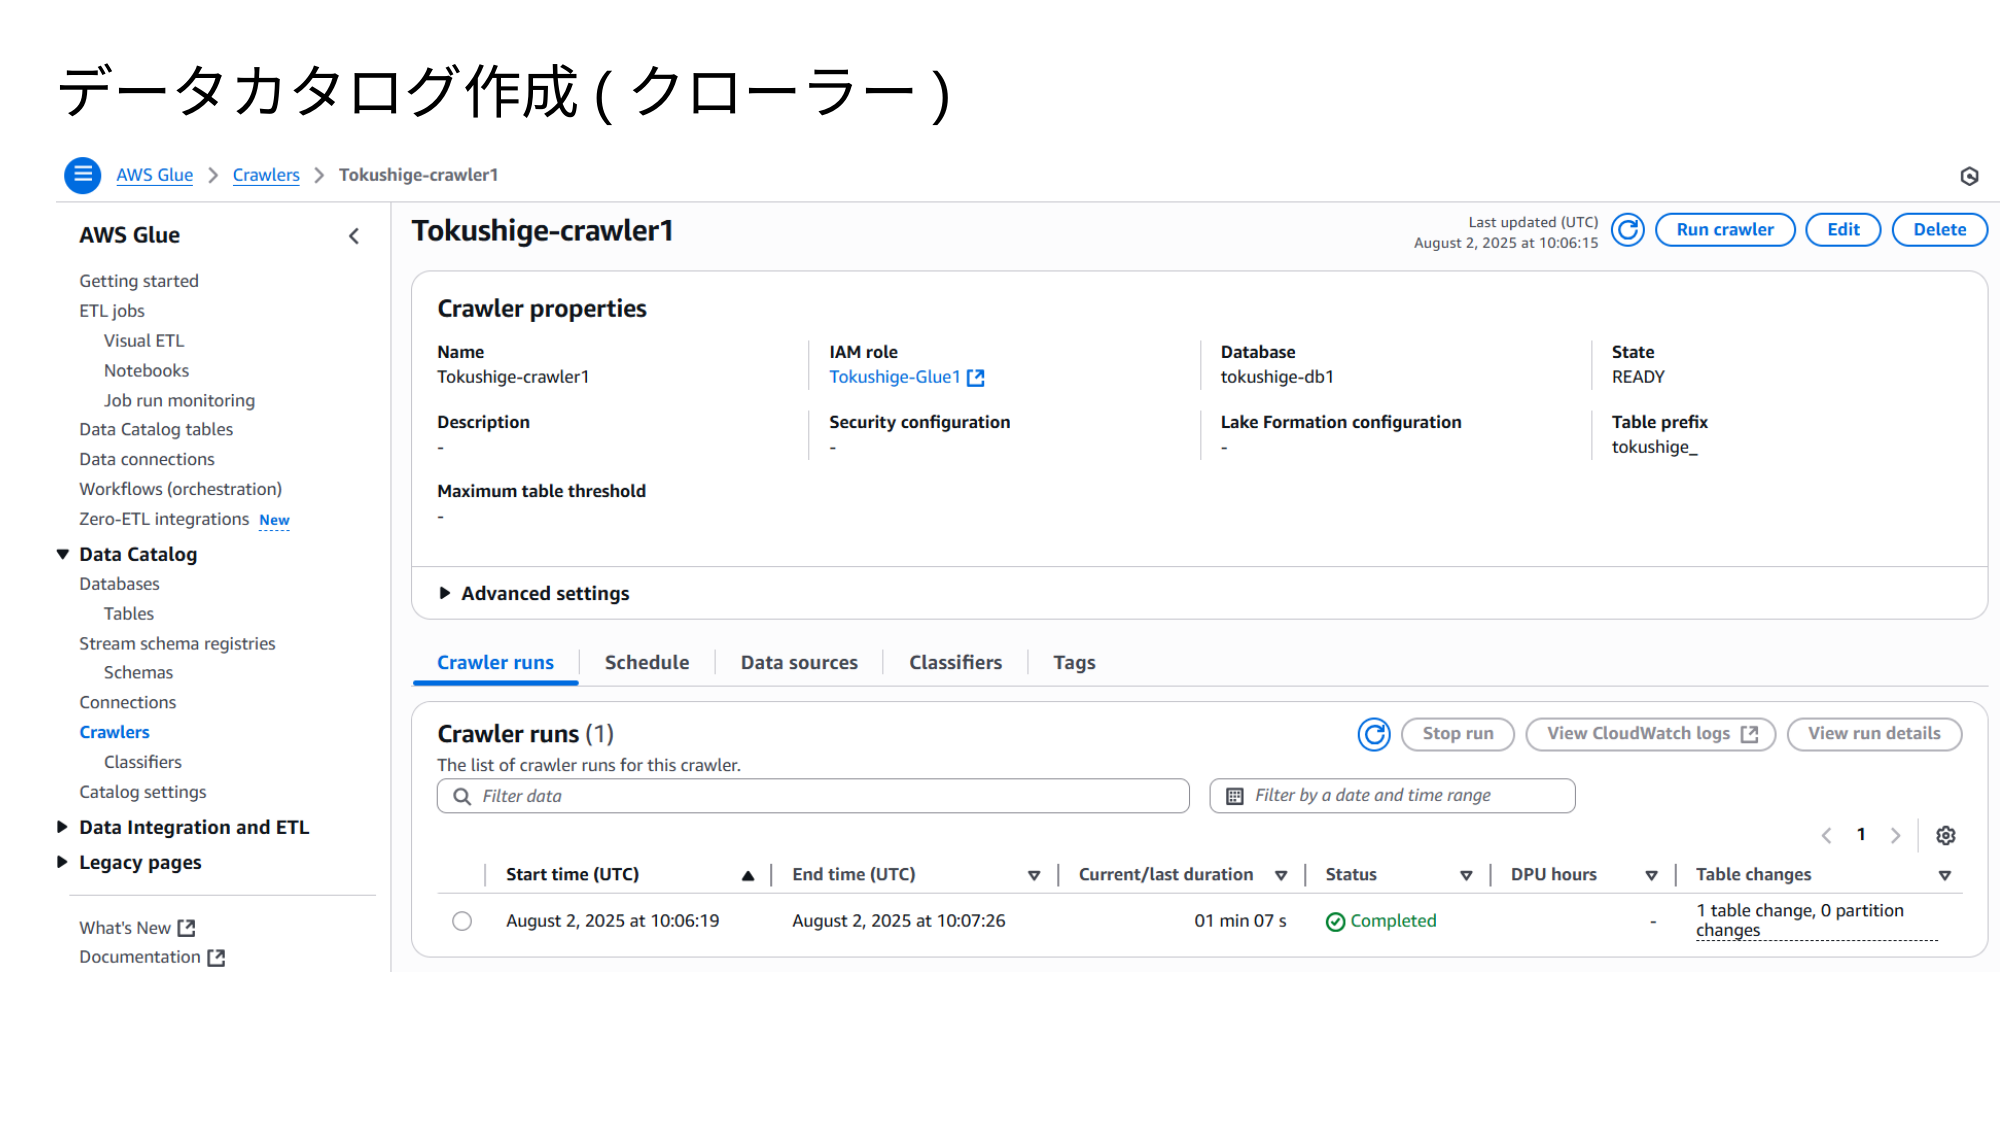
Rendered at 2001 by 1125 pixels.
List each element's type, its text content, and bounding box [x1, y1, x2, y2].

picture [56, 153, 2000, 972]
text_box データカタログ作成(クローラー) [40, 47, 967, 133]
